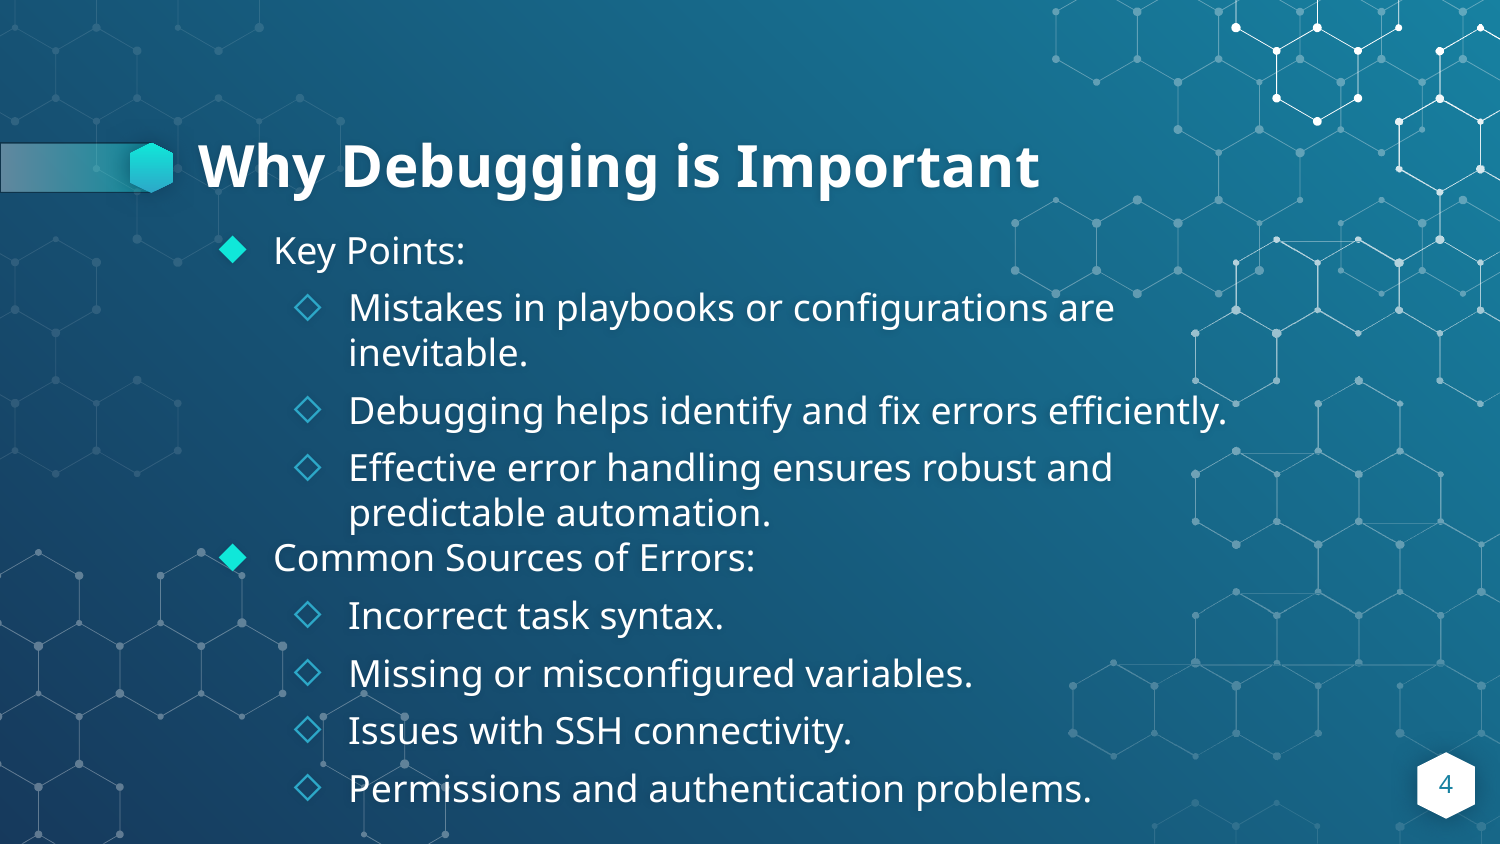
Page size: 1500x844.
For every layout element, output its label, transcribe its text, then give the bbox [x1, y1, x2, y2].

title Why Debugging is Important [198, 140, 1302, 198]
list Key Points: Mistakes in playbooks or configurations are inevitable. Debugging helps identify and fix errors efficiently. Effective error handling ensures robust and predictable automation. Common Sources of Errors: Incorrect task syntax. Missing or misconfigured variables. Issues with SSH connectivity. Permissions and authentication problems. [198, 226, 1302, 753]
slide_number 4 [1417, 752, 1475, 819]
